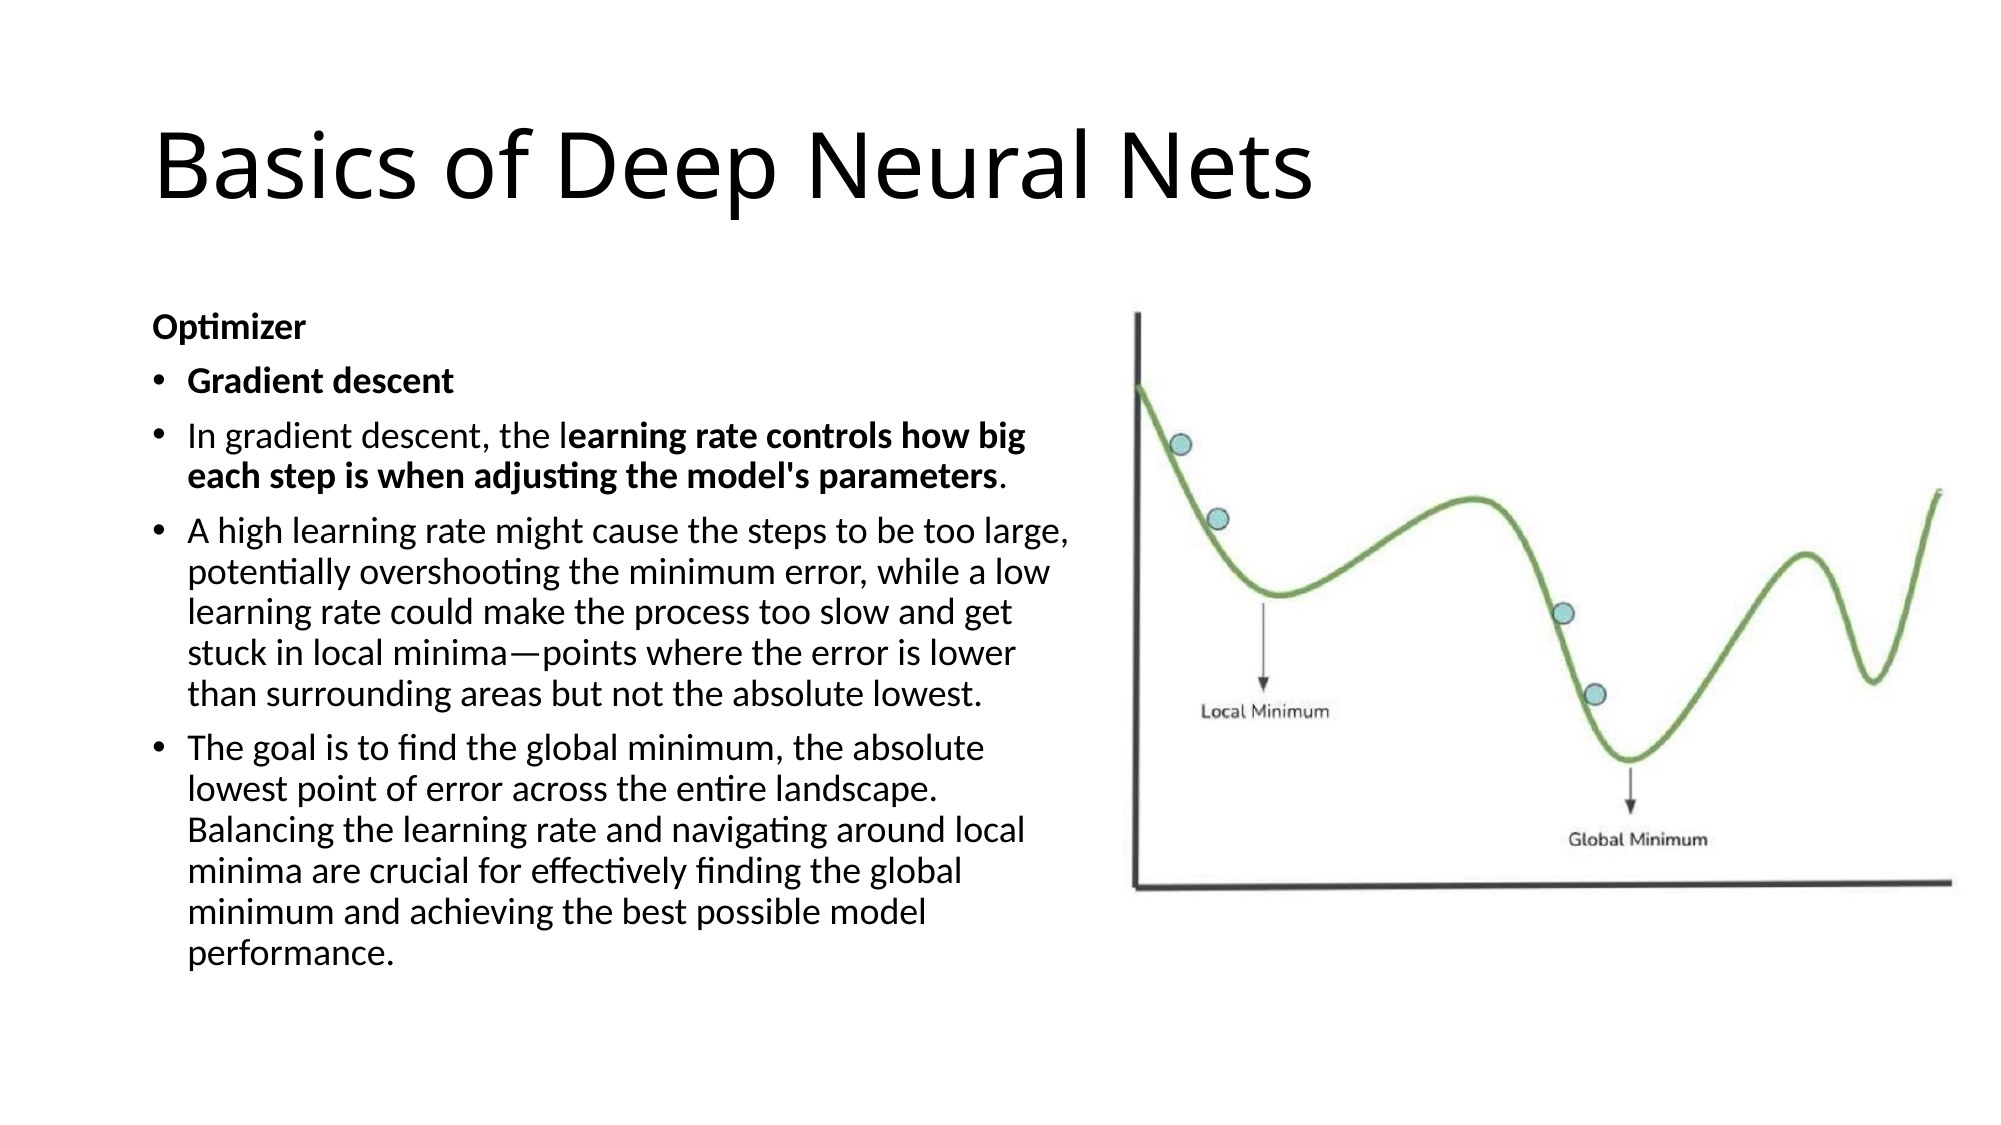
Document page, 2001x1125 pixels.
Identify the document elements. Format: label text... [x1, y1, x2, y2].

list Optimizer Gradient descent In gradient descent, the learning rate controls how big each step is when adjusting the model's parameters. A high learning rate might cause the steps to be too large, potentially overshooting the minimum error, while a low learning rate could make the process too slow and get stuck in local minima—points where the error is lower than surrounding areas but not the absolute lowest. The goal is to find the global minimum, the absolute lowest point of error across the entire landscape. Balancing the learning rate and navigating around local minima are crucial for effectively finding the global minimum and achieving the best possible model performance. [137, 299, 1090, 1014]
picture [1089, 299, 1994, 935]
title Basics of Deep Neural Nets [137, 59, 1863, 278]
